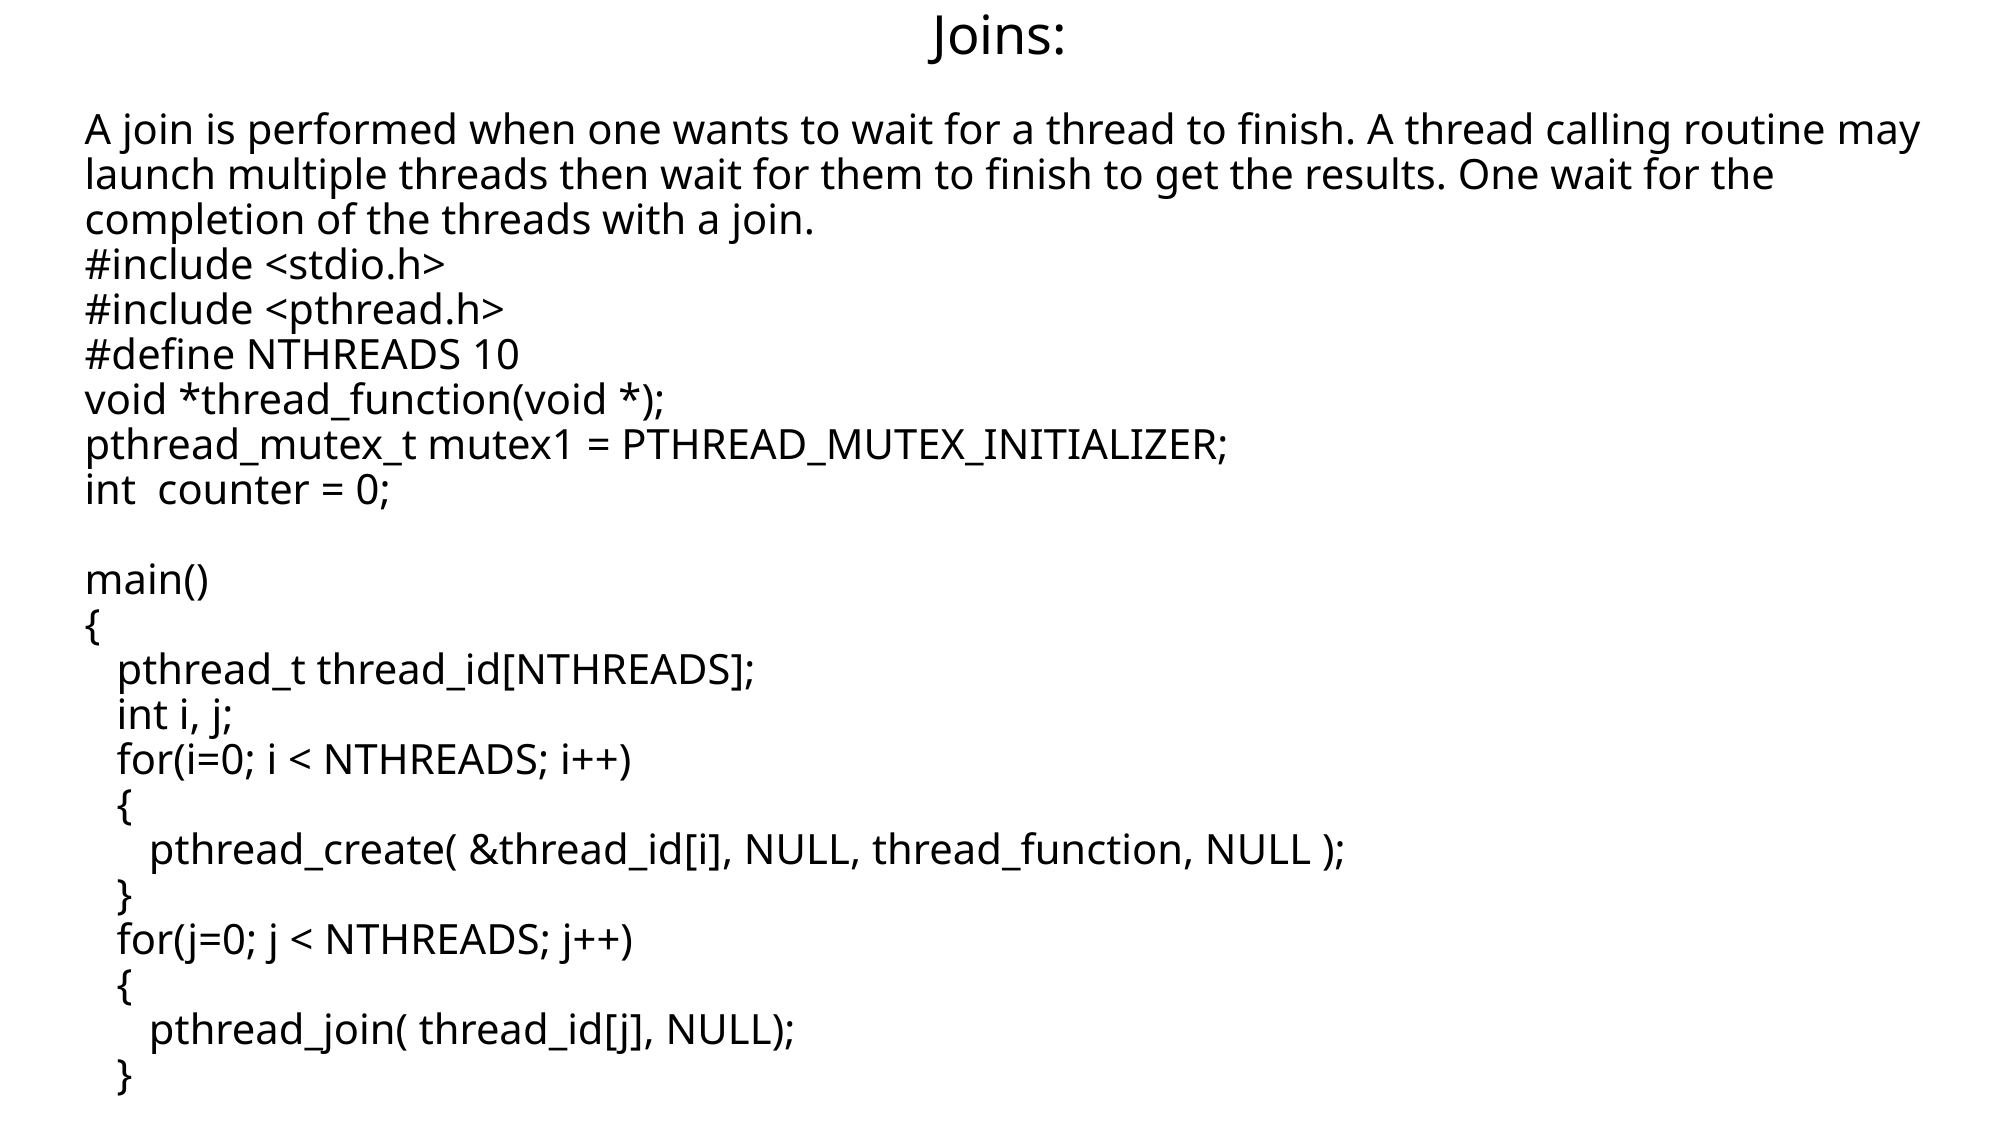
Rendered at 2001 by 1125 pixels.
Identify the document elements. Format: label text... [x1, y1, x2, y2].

list A join is performed when one wants to wait for a thread to finish. A thread calling routine may launch multiple threads then wait for them to finish to get the results. One wait for the completion of the threads with a join. #include <stdio.h> #include <pthread.h> #define NTHREADS 10 void *thread_function(void *); pthread_mutex_t mutex1 = PTHREAD_MUTEX_INITIALIZER; int counter = 0; main() { pthread_t thread_id[NTHREADS]; int i, j; for(i=0; i < NTHREADS; i++) { pthread_create( &thread_id[i], NULL, thread_function, NULL ); } for(j=0; j < NTHREADS; j++) { pthread_join( thread_id[j], NULL); } [69, 100, 1978, 1083]
title Joins: [137, 0, 1863, 74]
